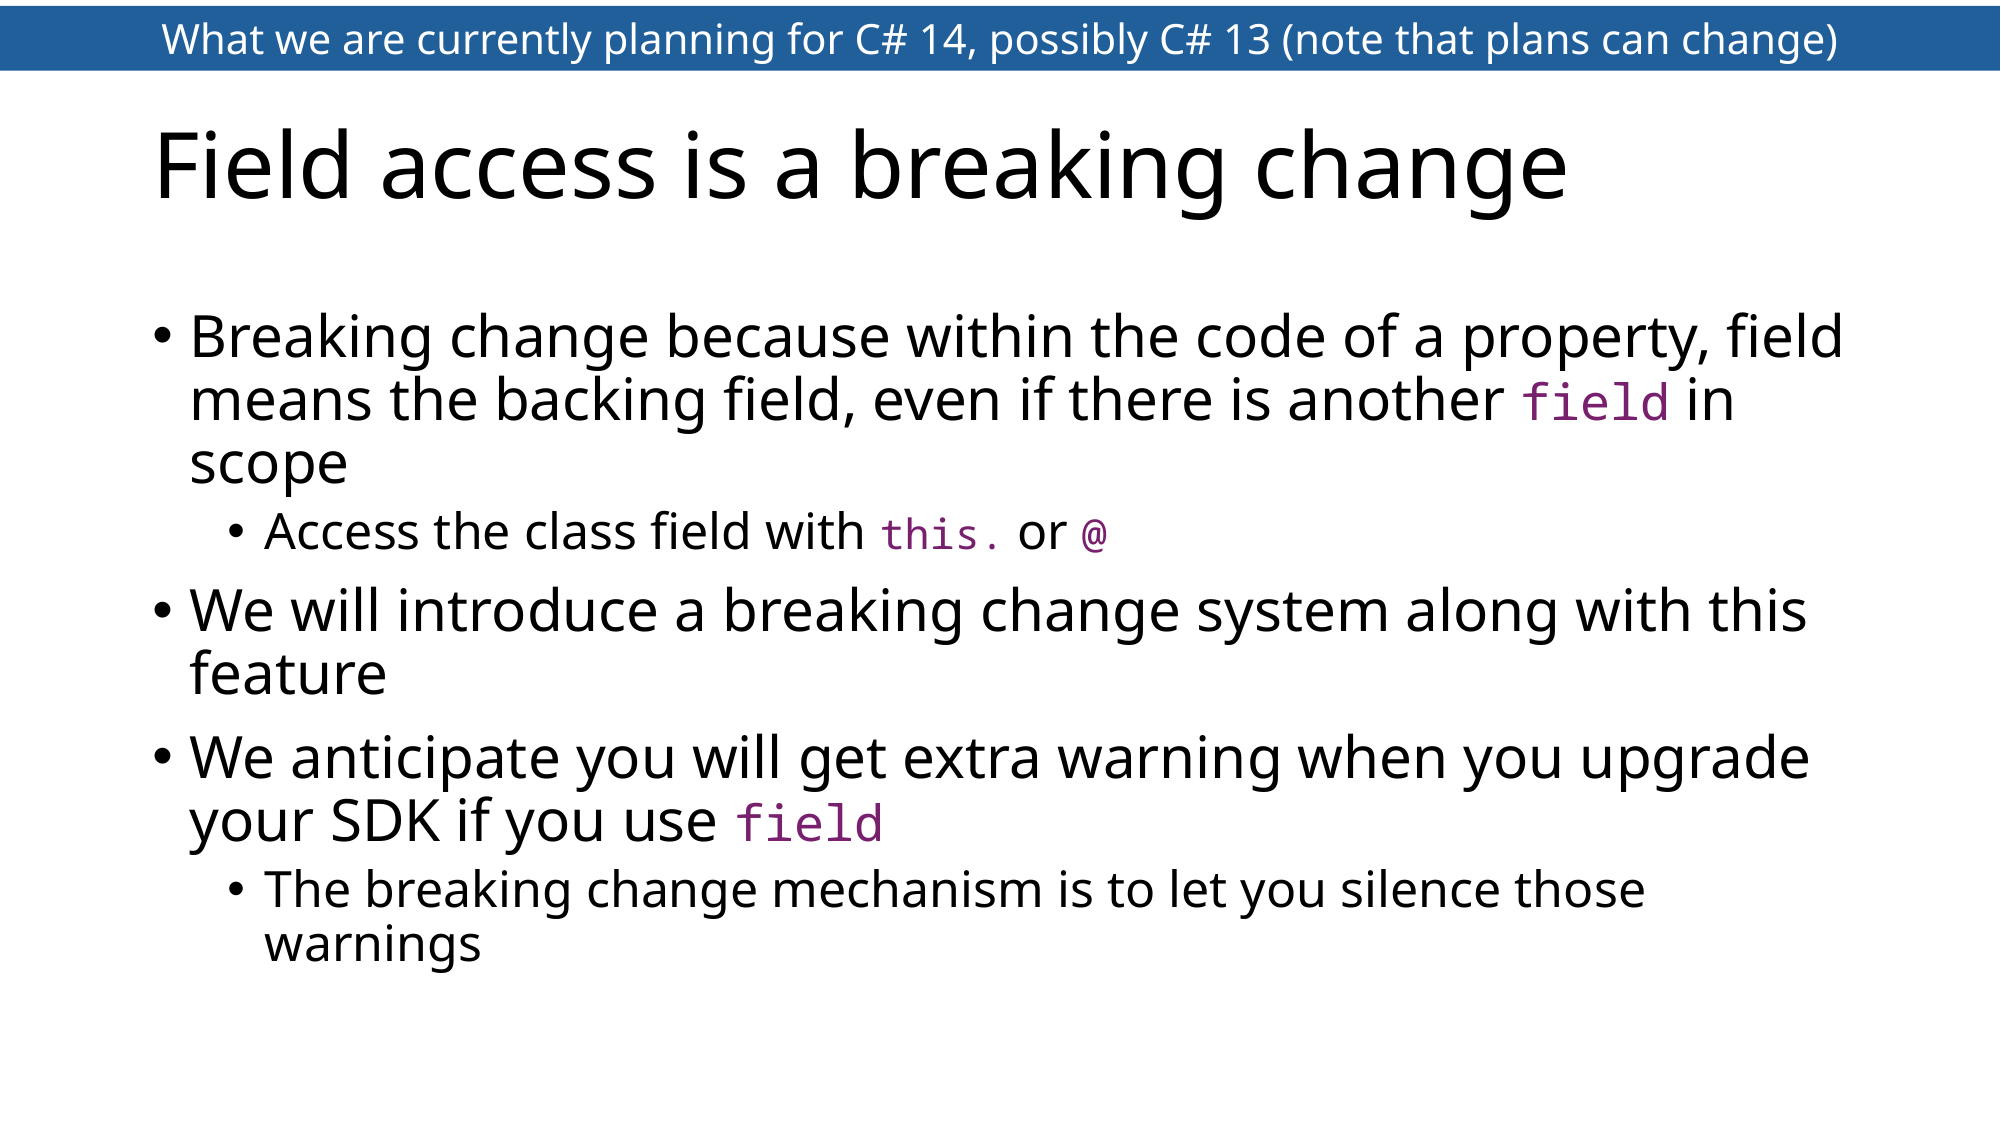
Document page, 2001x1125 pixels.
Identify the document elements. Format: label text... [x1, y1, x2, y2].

title Field access is a breaking change [137, 71, 1863, 278]
list Breaking change because within the code of a property, field means the backing field, even if there is another field in scope Access the class field with this. or @ We will introduce a breaking change system along with this feature We anticipate you will get extra warning when you upgrade your SDK if you use field The breaking change mechanism is to let you silence those warnings [137, 299, 1863, 1014]
text_box What we are currently planning for C# 14, possibly C# 13 (note that plans can change) [0, 5, 2000, 71]
